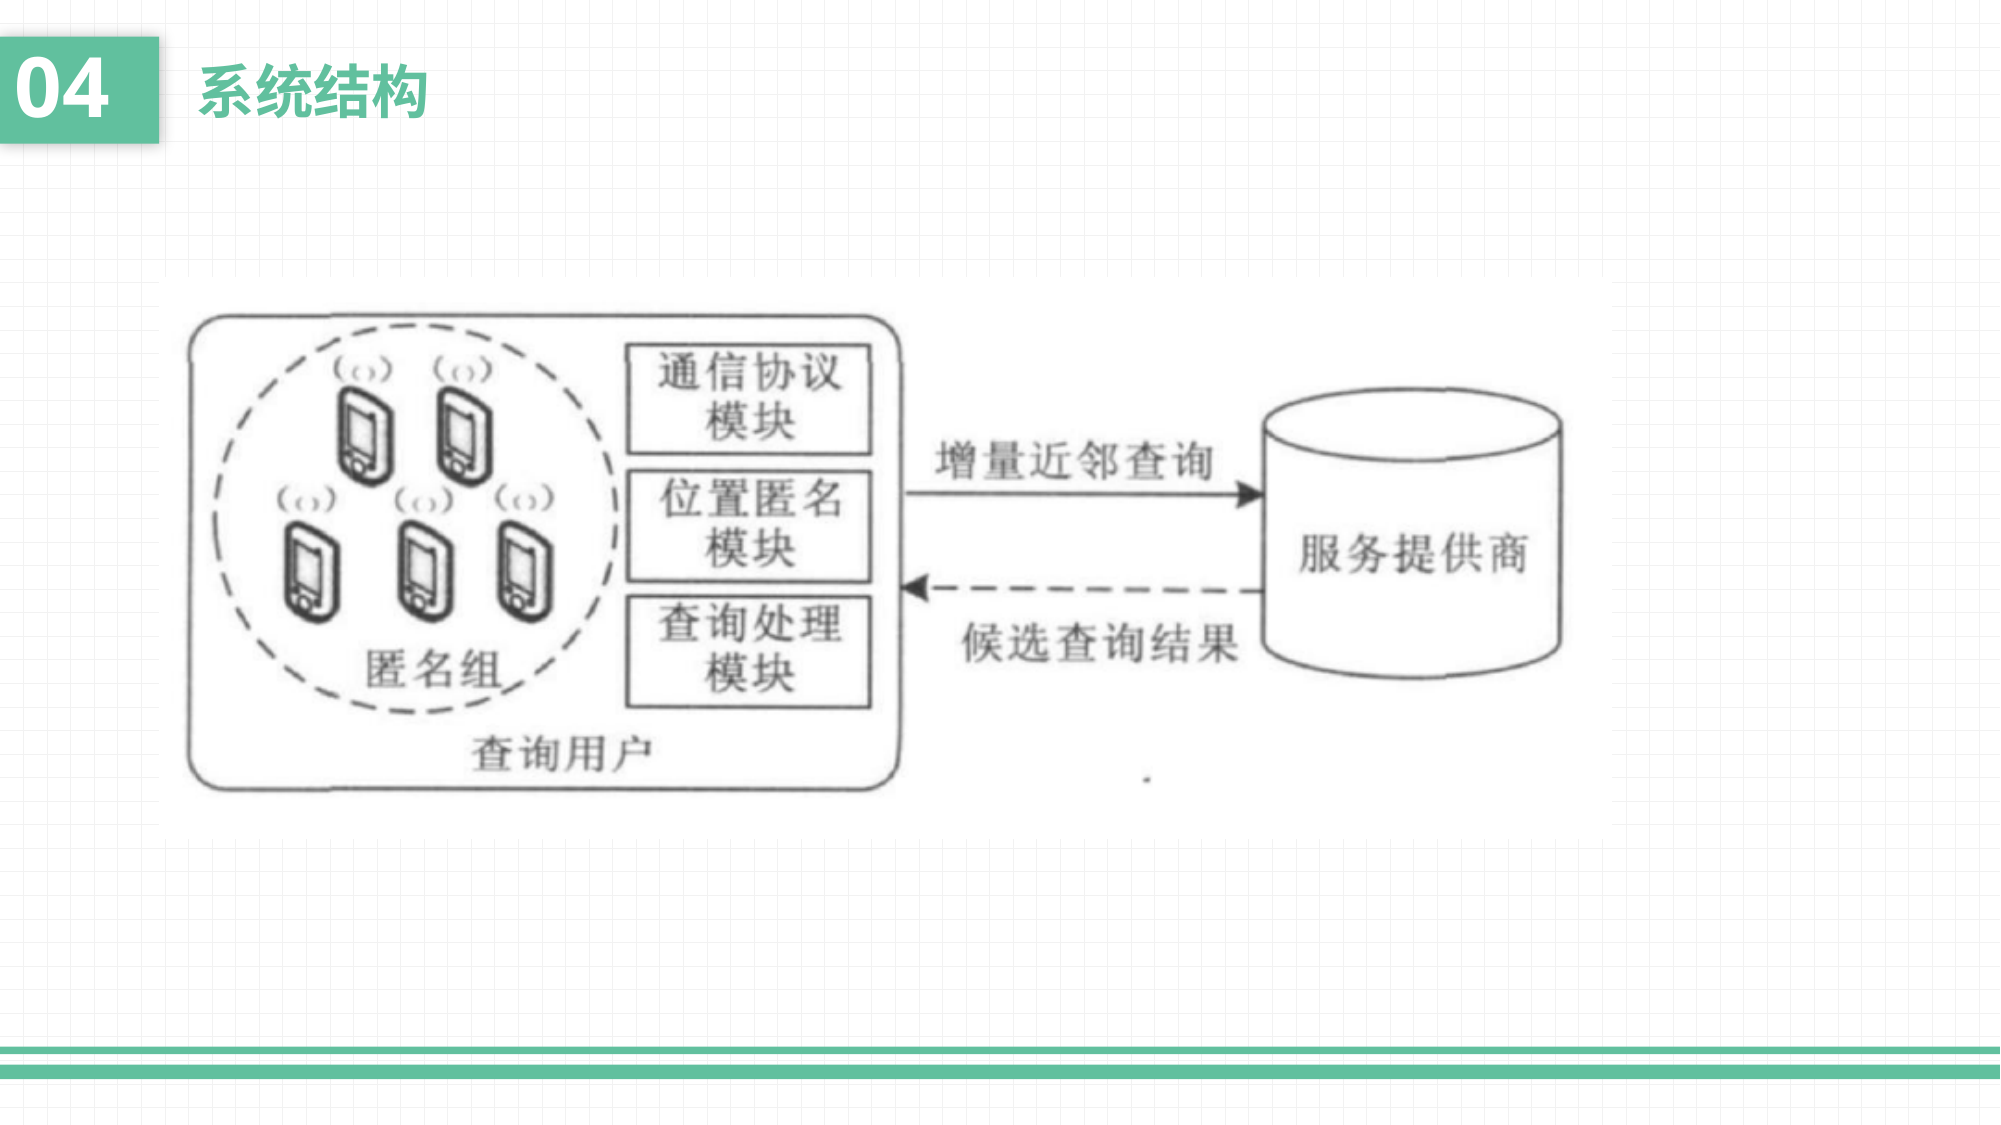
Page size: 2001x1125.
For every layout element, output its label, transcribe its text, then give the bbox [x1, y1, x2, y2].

list 04 [0, 36, 160, 144]
list 系统结构 [182, 36, 1238, 144]
picture [159, 277, 1612, 839]
